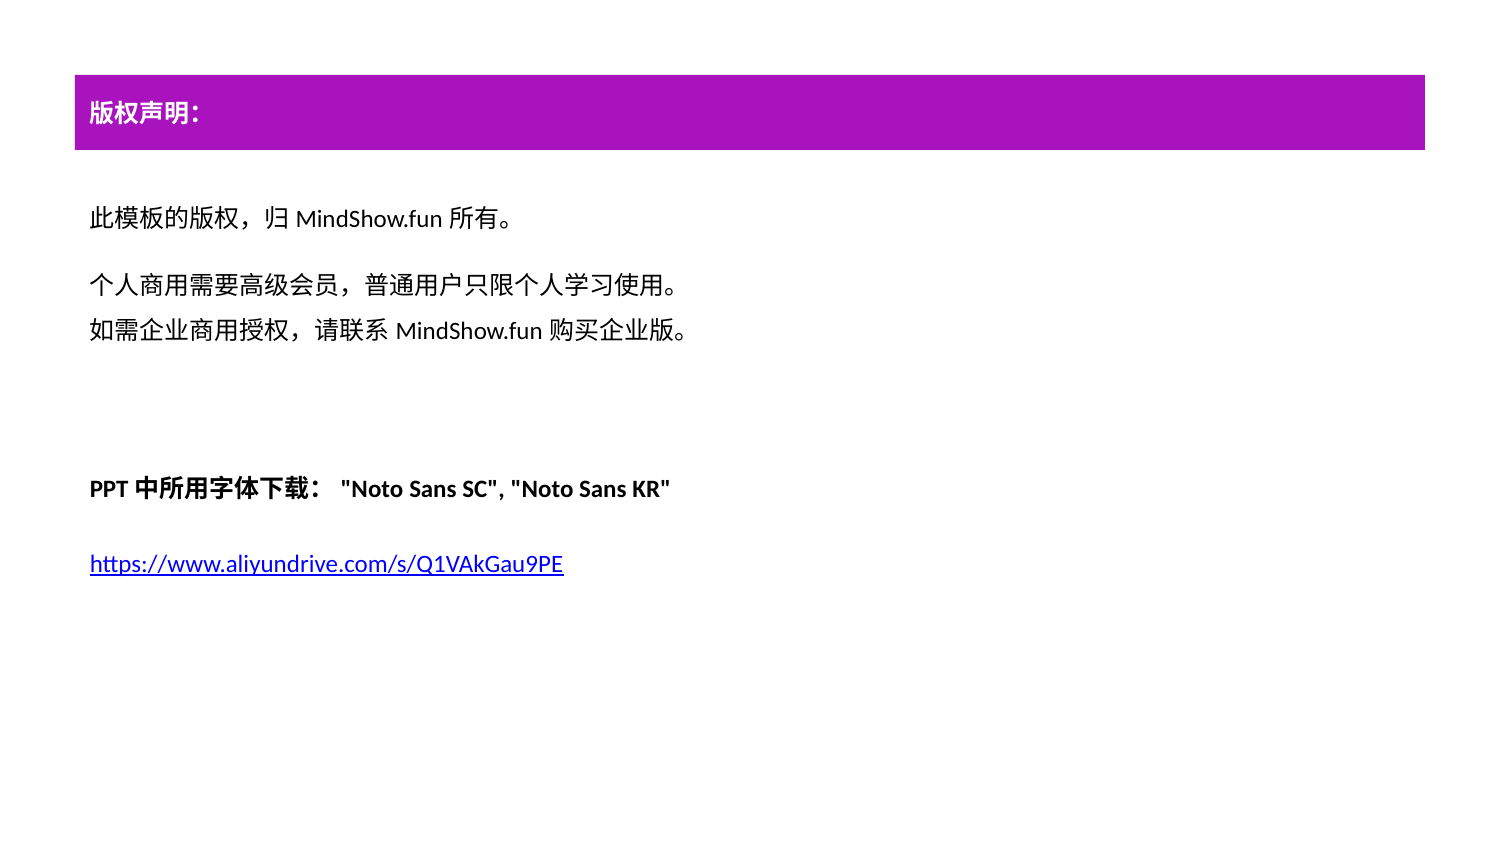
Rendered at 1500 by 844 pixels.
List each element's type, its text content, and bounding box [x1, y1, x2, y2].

text_box 个人商用需要高级会员，普通用户只限个人学习使用。 如需企业商用授权，请联系MindShow.fun购买企业版。 [74, 224, 1425, 375]
text_box 版权声明： [74, 74, 1425, 150]
text_box https://www.aliyundrive.com/s/Q1VAkGau9PE [74, 524, 1425, 600]
text_box PPT中所用字体下载："Noto Sans SC", "Noto Sans KR" [74, 449, 1425, 524]
text_box 此模板的版权，归MindShow.fun所有。 [74, 179, 1425, 224]
